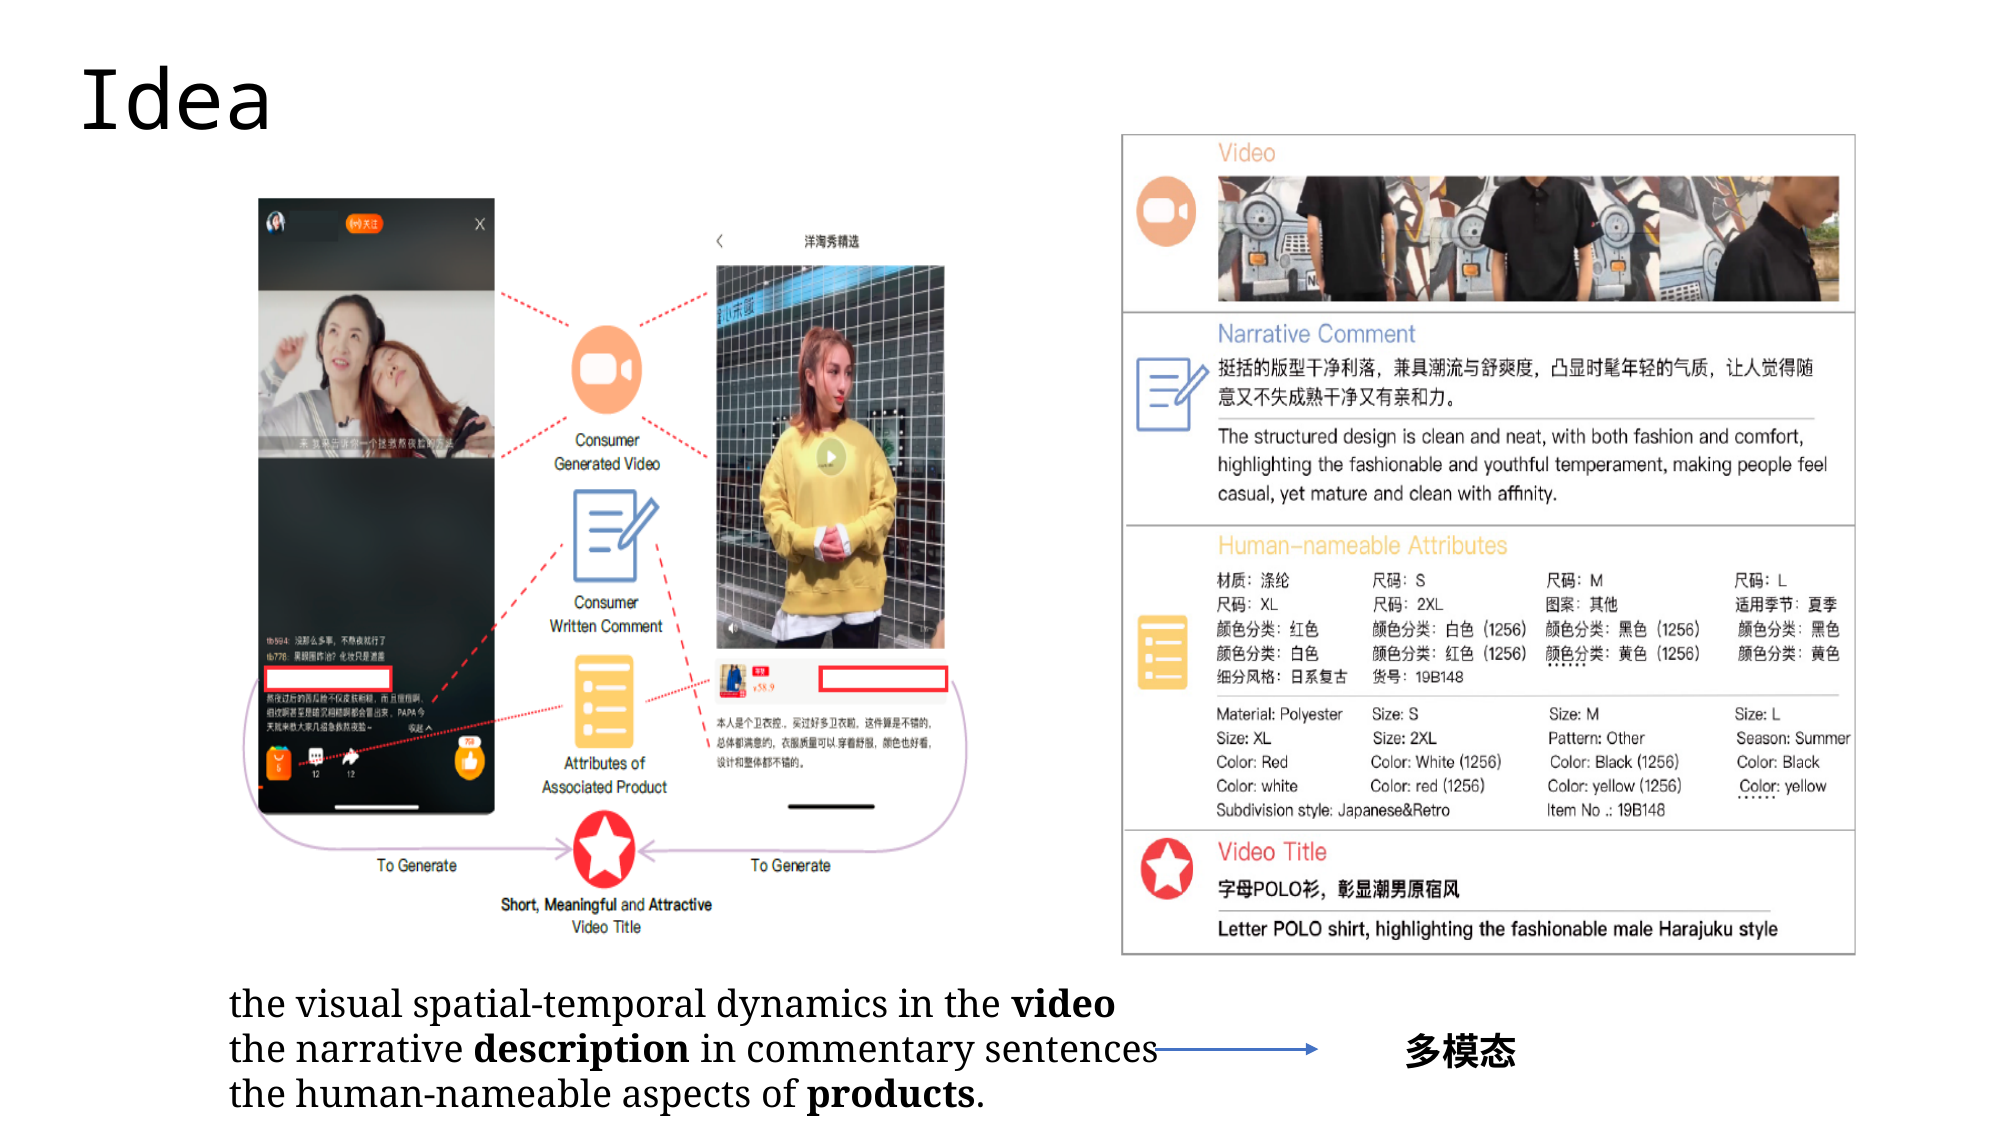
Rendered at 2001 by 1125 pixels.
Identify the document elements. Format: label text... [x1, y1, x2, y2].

picture [214, 155, 1026, 961]
title Idea [0, 0, 350, 156]
text_box 多模态 [1390, 1020, 1533, 1081]
text_box the visual spatial-temporal dynamics in the video the narrative description in commentary sentences the human-nameable aspects of products. [214, 928, 1686, 1123]
picture [1103, 114, 1891, 978]
